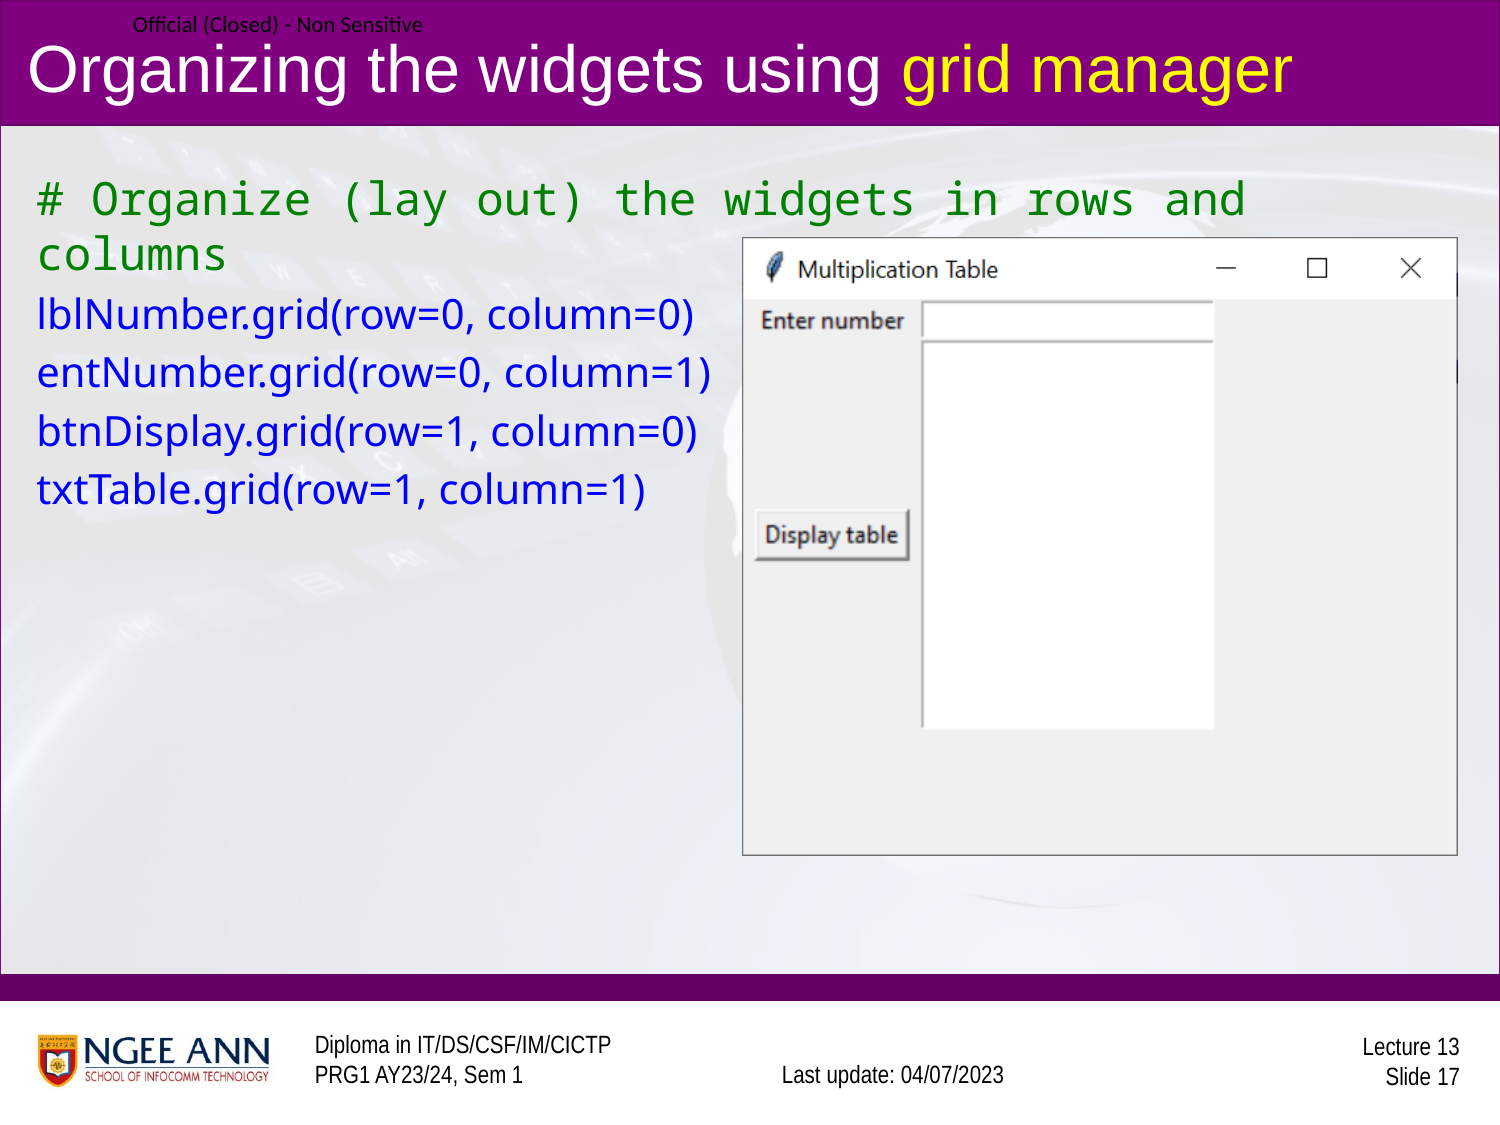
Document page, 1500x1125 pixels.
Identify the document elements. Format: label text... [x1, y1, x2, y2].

list [1450, 161, 1463, 964]
picture [741, 237, 1459, 856]
title Organizing the widgets using grid manager [12, 19, 1488, 113]
text_box # Organize (lay out) the widgets in rows and columns lblNumber.grid(row=0, column=0) entNumber.grid(row=0, column=1) btnDisplay.grid(row=1, column=0) txtTable.grid(row=1, column=1) [21, 161, 1450, 964]
picture [12, 1012, 294, 1109]
